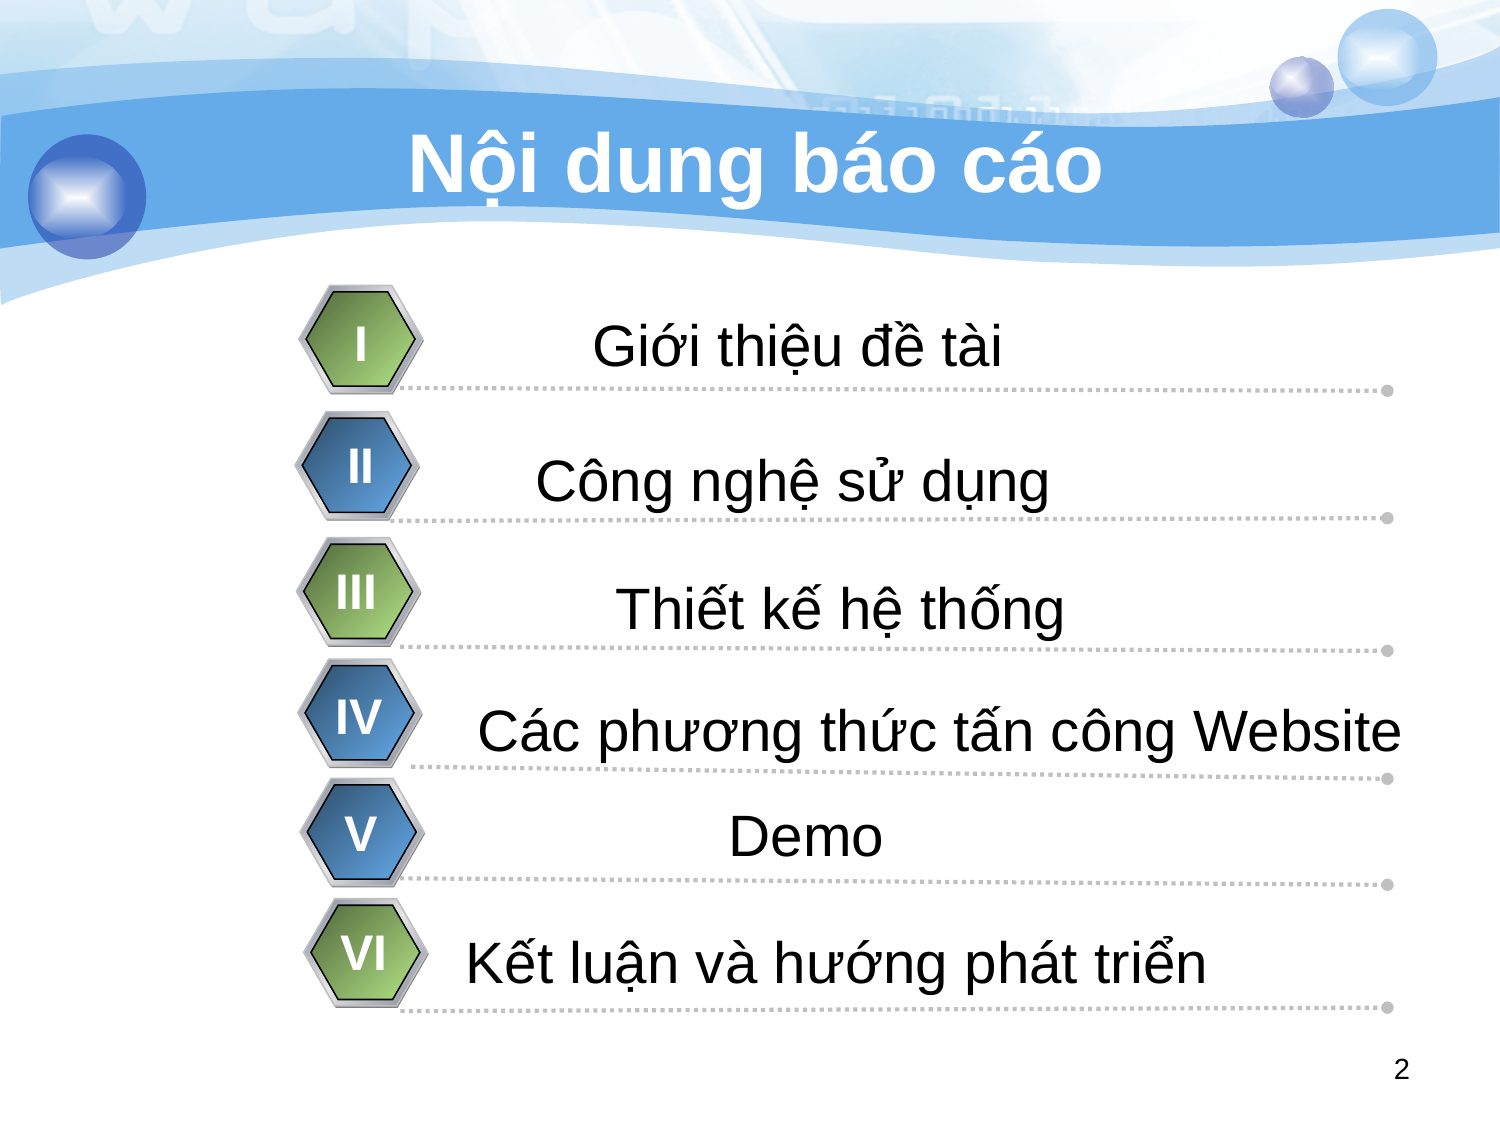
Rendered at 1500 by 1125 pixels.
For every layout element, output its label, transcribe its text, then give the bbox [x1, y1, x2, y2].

text_box [1381, 772, 1394, 786]
text_box Giới thiệu đề tài [437, 300, 1175, 386]
text_box [1380, 878, 1394, 892]
text_box [1377, 1001, 1394, 1014]
text_box [1380, 512, 1394, 525]
text_box Các phương thức tấn công Website [430, 685, 1451, 771]
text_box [294, 411, 421, 522]
text_box [1380, 644, 1394, 658]
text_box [299, 778, 426, 888]
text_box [297, 658, 423, 769]
text_box Kết luận và hướng phát triển [435, 917, 1250, 1002]
picture [0, 0, 1500, 112]
text_box Công nghệ sử dụng [425, 435, 1163, 521]
text_box [1380, 384, 1394, 397]
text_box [298, 285, 425, 395]
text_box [296, 537, 422, 648]
title Nội dung báo cáo [150, 112, 1363, 205]
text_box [303, 898, 429, 1009]
slide_number 2 [1074, 1042, 1425, 1096]
text_box Thiết kế hệ thống [441, 563, 1242, 649]
text_box Demo [437, 790, 1175, 876]
